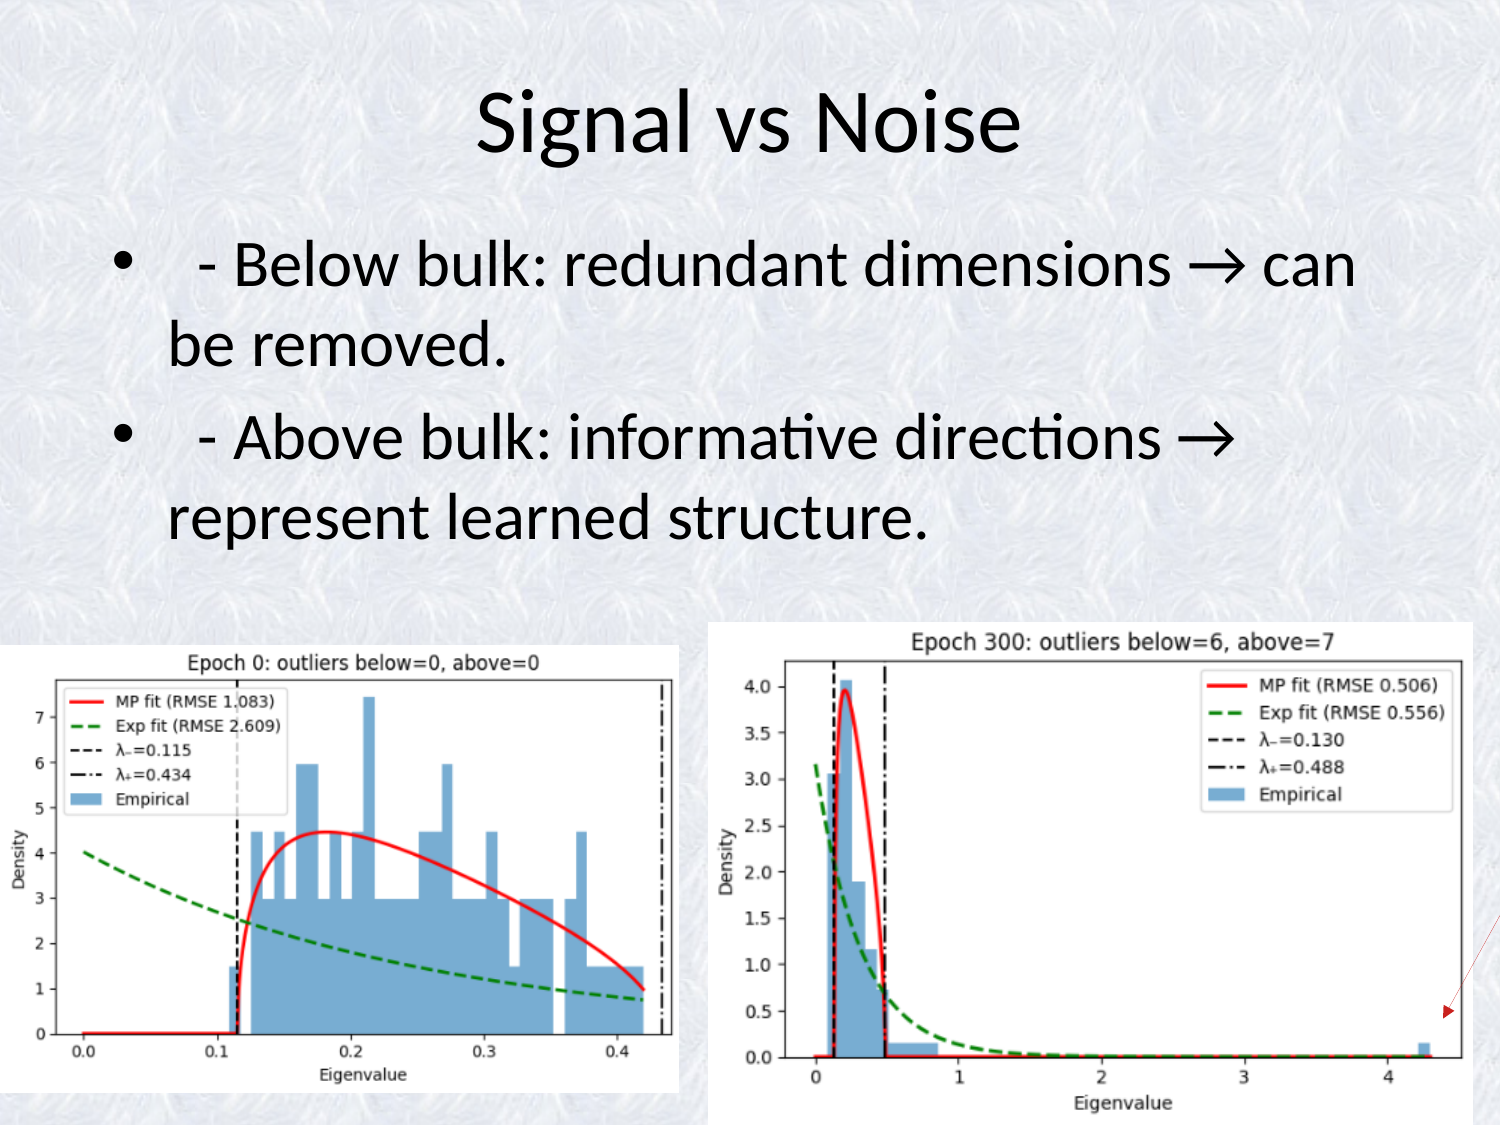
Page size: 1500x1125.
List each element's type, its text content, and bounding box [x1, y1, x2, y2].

list - Below bulk: redundant dimensions → can be removed. - Above bulk: informative directions → represent learned structure. [96, 25, 1447, 768]
title Signal vs Noise [75, 0, 1425, 233]
picture [0, 0, 1500, 1125]
